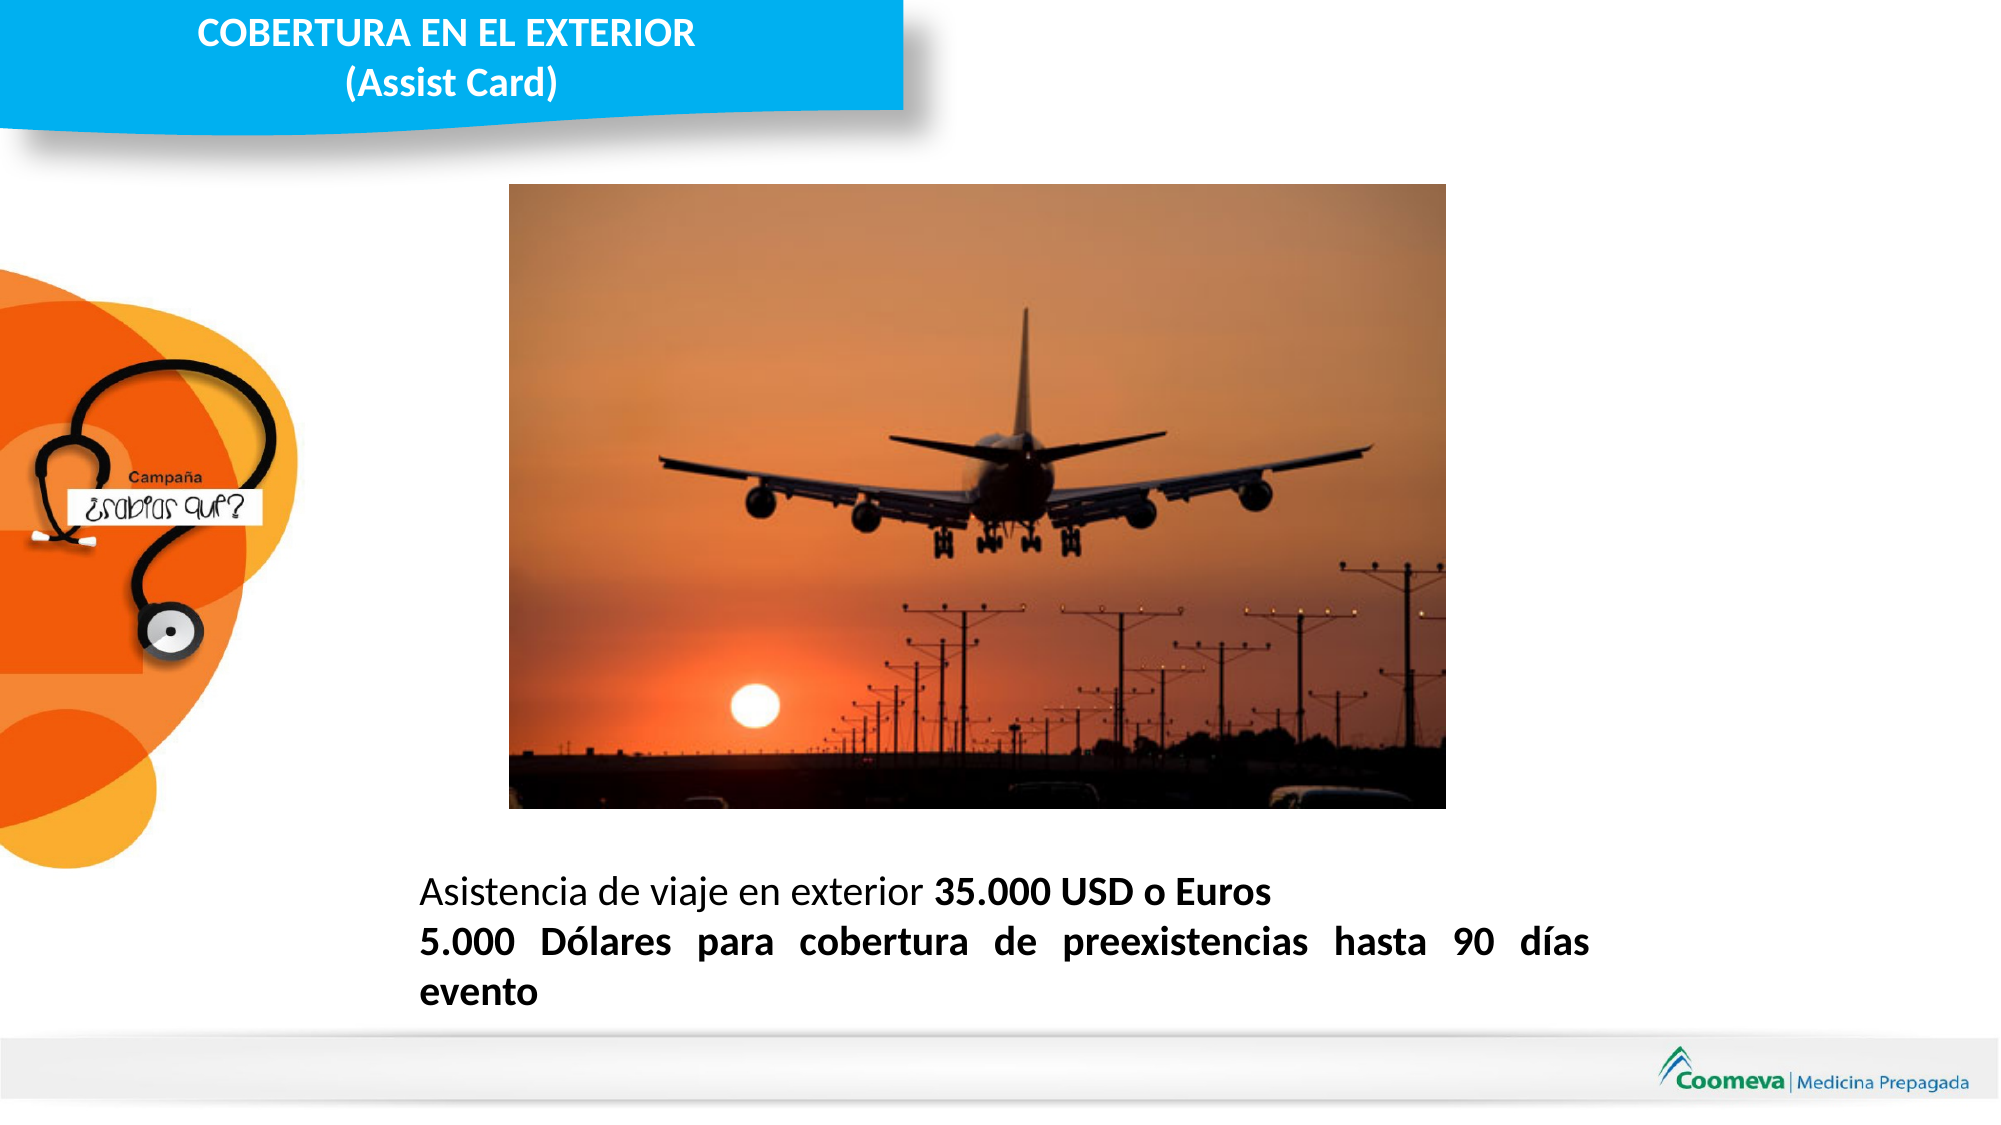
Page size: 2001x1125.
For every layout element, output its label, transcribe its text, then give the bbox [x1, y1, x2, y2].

picture [0, 0, 2000, 1125]
text_box Asistencia de viaje en exterior 35.000 USD o Euros 5.000 Dólares para cobertura de preexistencias hasta 90 días evento [404, 856, 1606, 1022]
text_box COBERTURA EN EL EXTERIOR (Assist Card) [0, 0, 904, 136]
